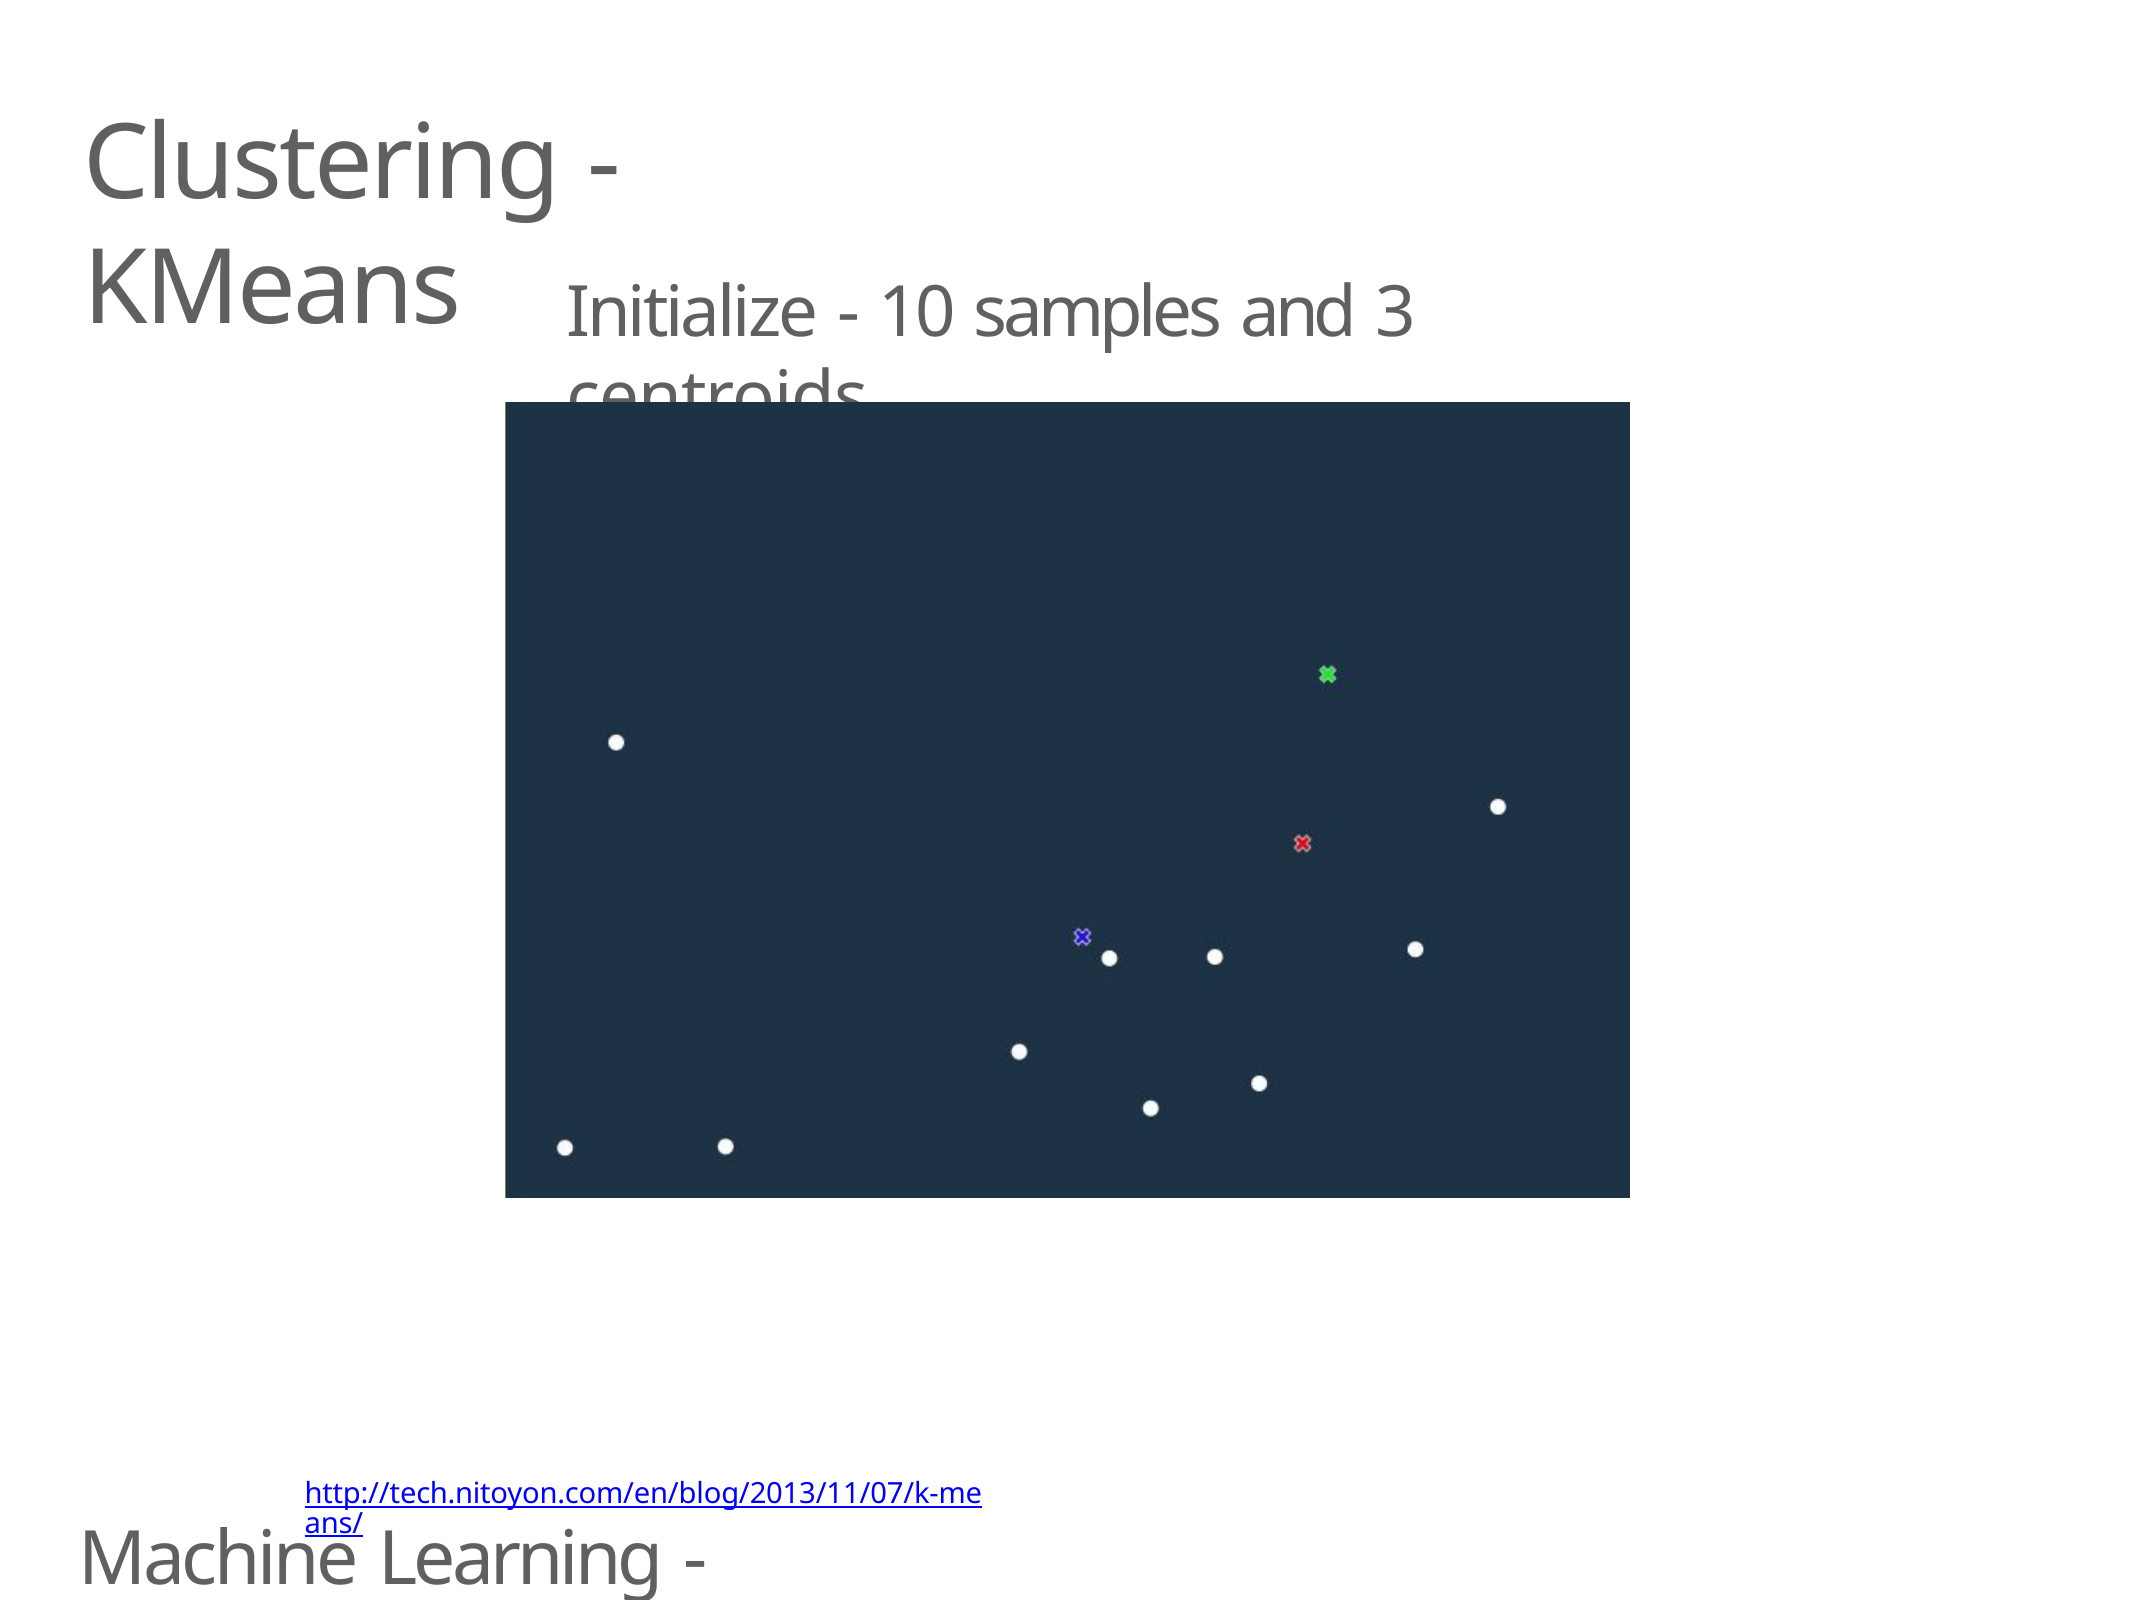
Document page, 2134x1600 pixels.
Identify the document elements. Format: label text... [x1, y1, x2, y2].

picture [503, 402, 1630, 1198]
text_box http://tech.nitoyon.com/en/blog/2013/11/07/k-means/ [302, 1472, 984, 1503]
footer Machine Learning - Unsupervised [76, 1503, 1088, 1600]
title Clustering - KMeans [81, 92, 946, 362]
text_box Initialize - 10 samples and 3 centroids [564, 263, 1643, 436]
